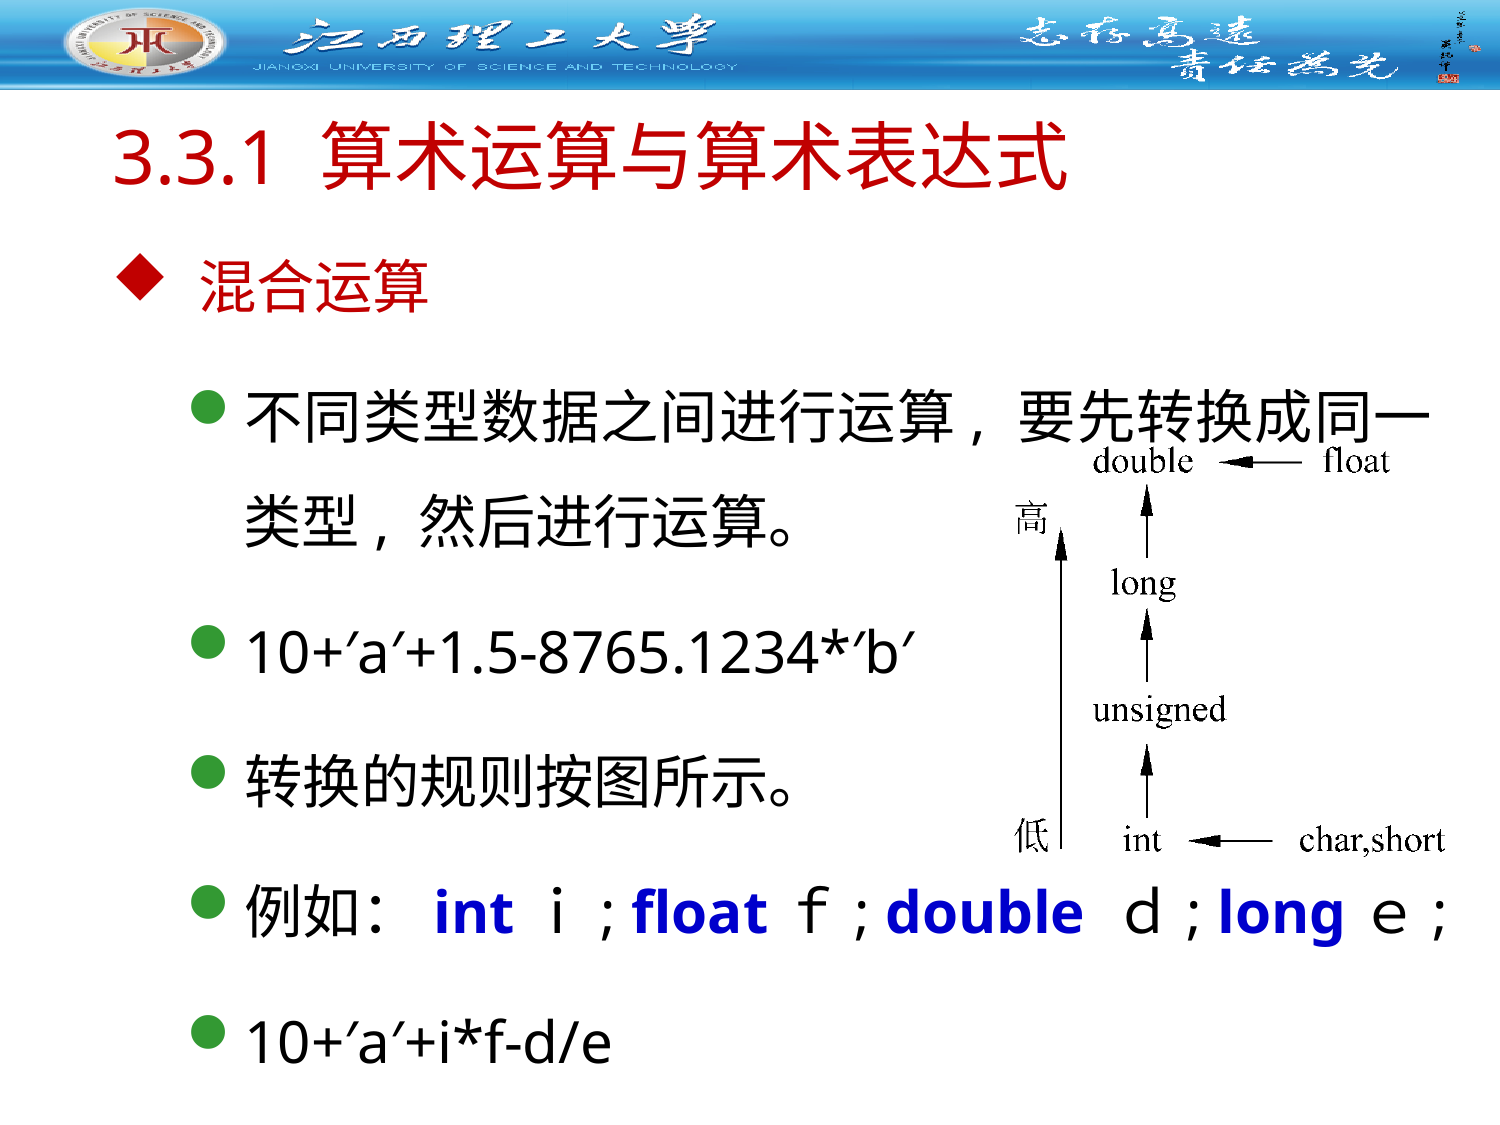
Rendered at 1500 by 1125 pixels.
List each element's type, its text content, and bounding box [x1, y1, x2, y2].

text_box 3.3.1 算术运算与算术表达式 [97, 101, 1084, 207]
picture [0, 0, 1500, 90]
list 混合运算 不同类型数据之间进行运算, 要先转换成同一类型, 然后进行运算。 10+′a′+1.5-8765.1234*′b′ 转换的规则按图所示。 例如：intｉ; floatｆ; double ｄ; longｅ; 10+′a′+i*f-d/e [96, 207, 1447, 1078]
picture [1009, 444, 1448, 859]
